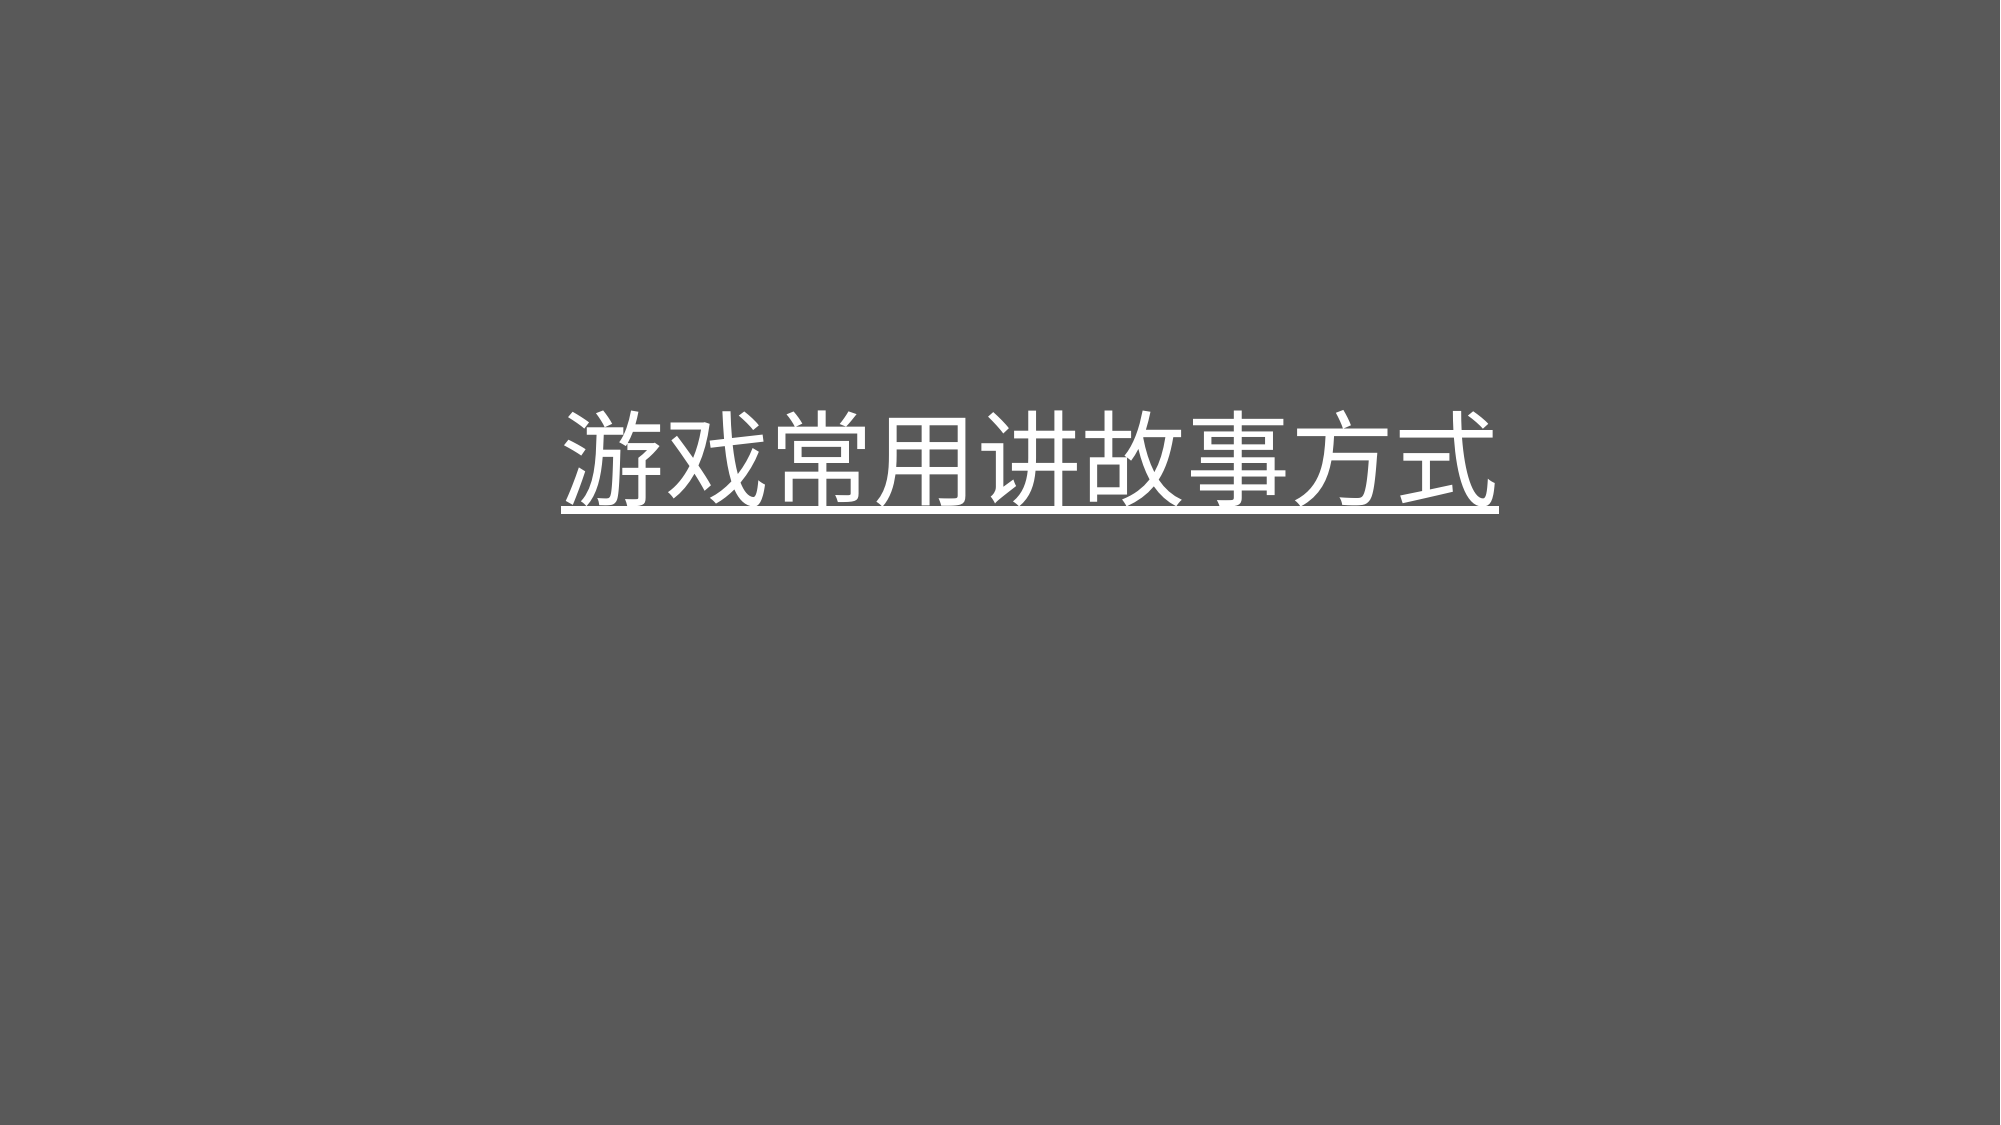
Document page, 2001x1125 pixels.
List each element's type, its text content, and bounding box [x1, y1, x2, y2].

text_box 游戏常用讲故事方式 [527, 387, 1533, 527]
